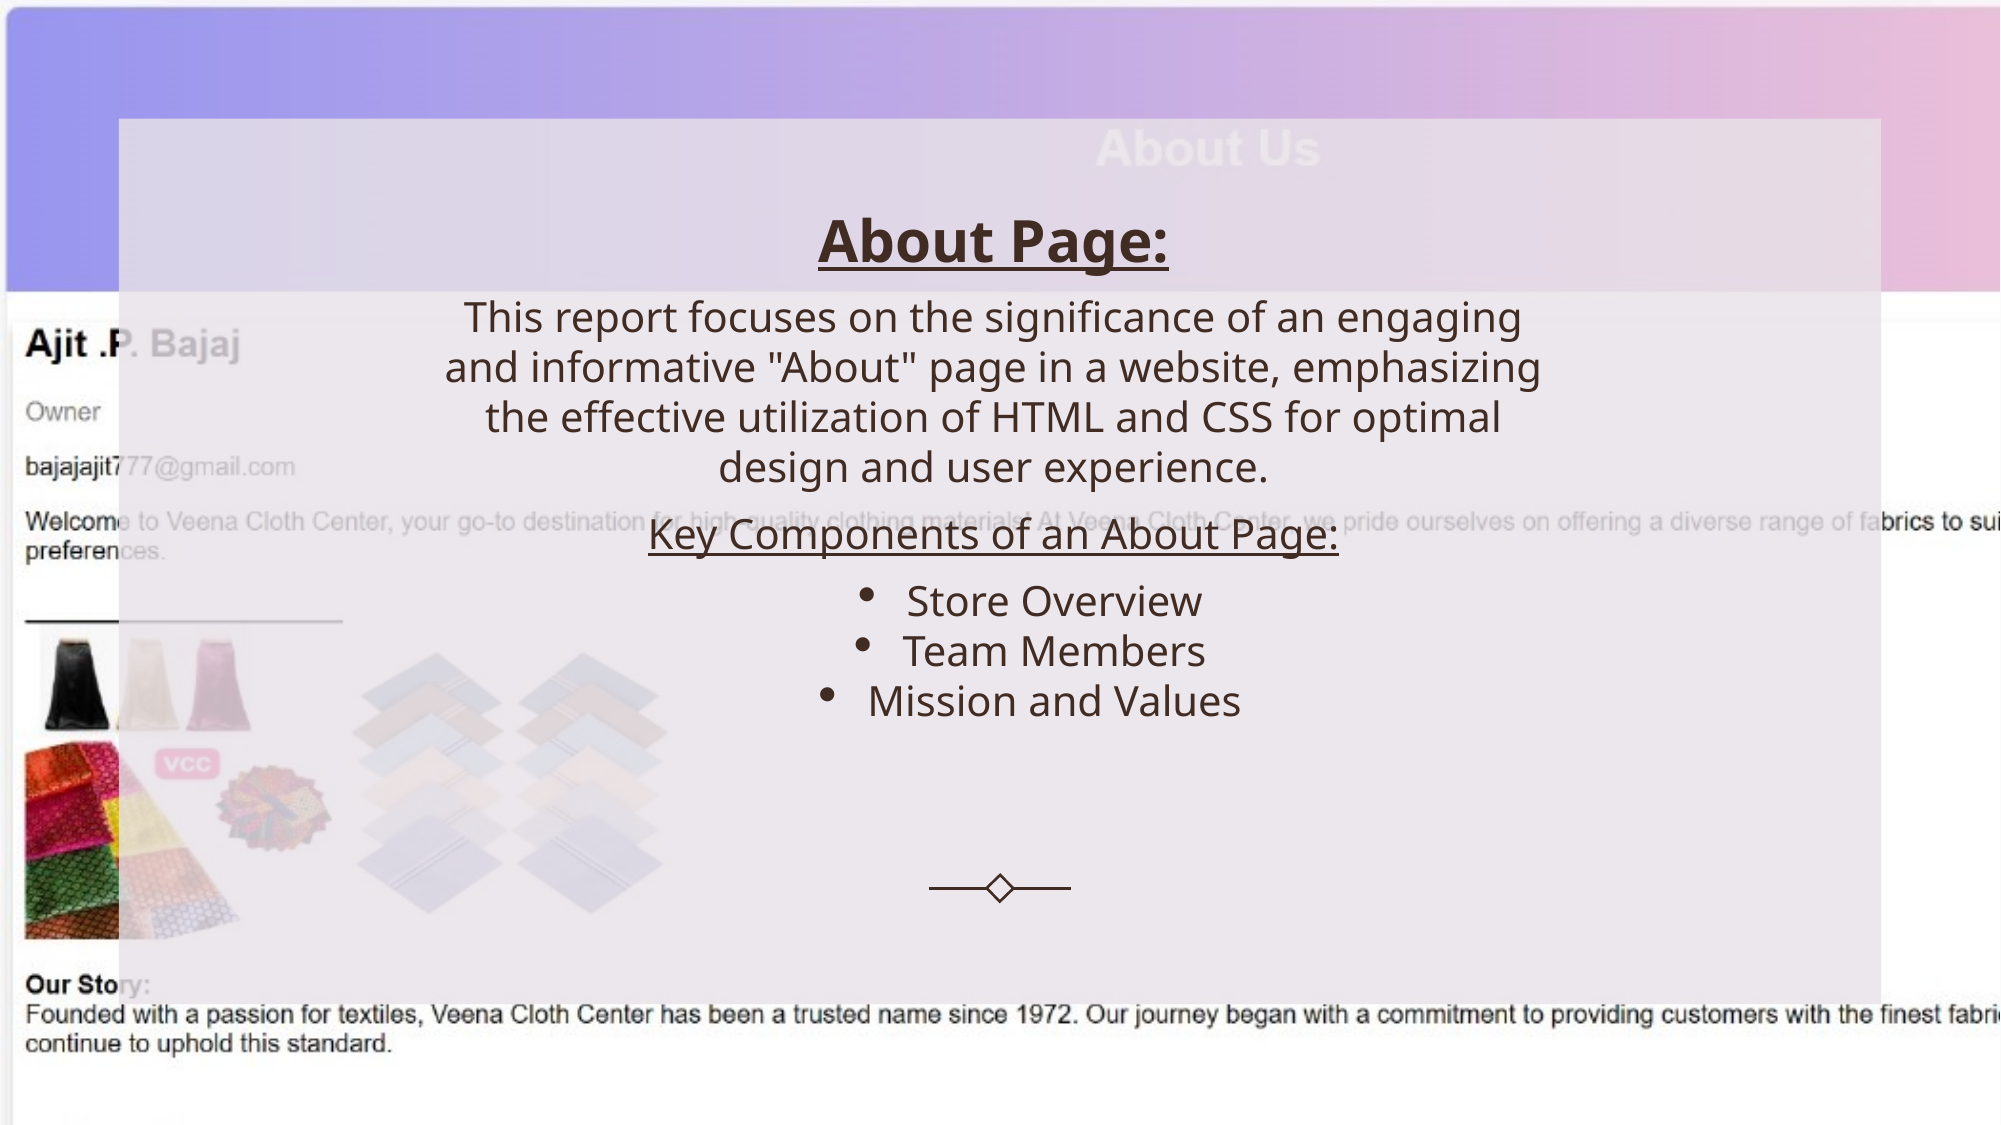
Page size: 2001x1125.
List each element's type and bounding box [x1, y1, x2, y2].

picture [0, 0, 2000, 1125]
text_box [928, 878, 1072, 898]
